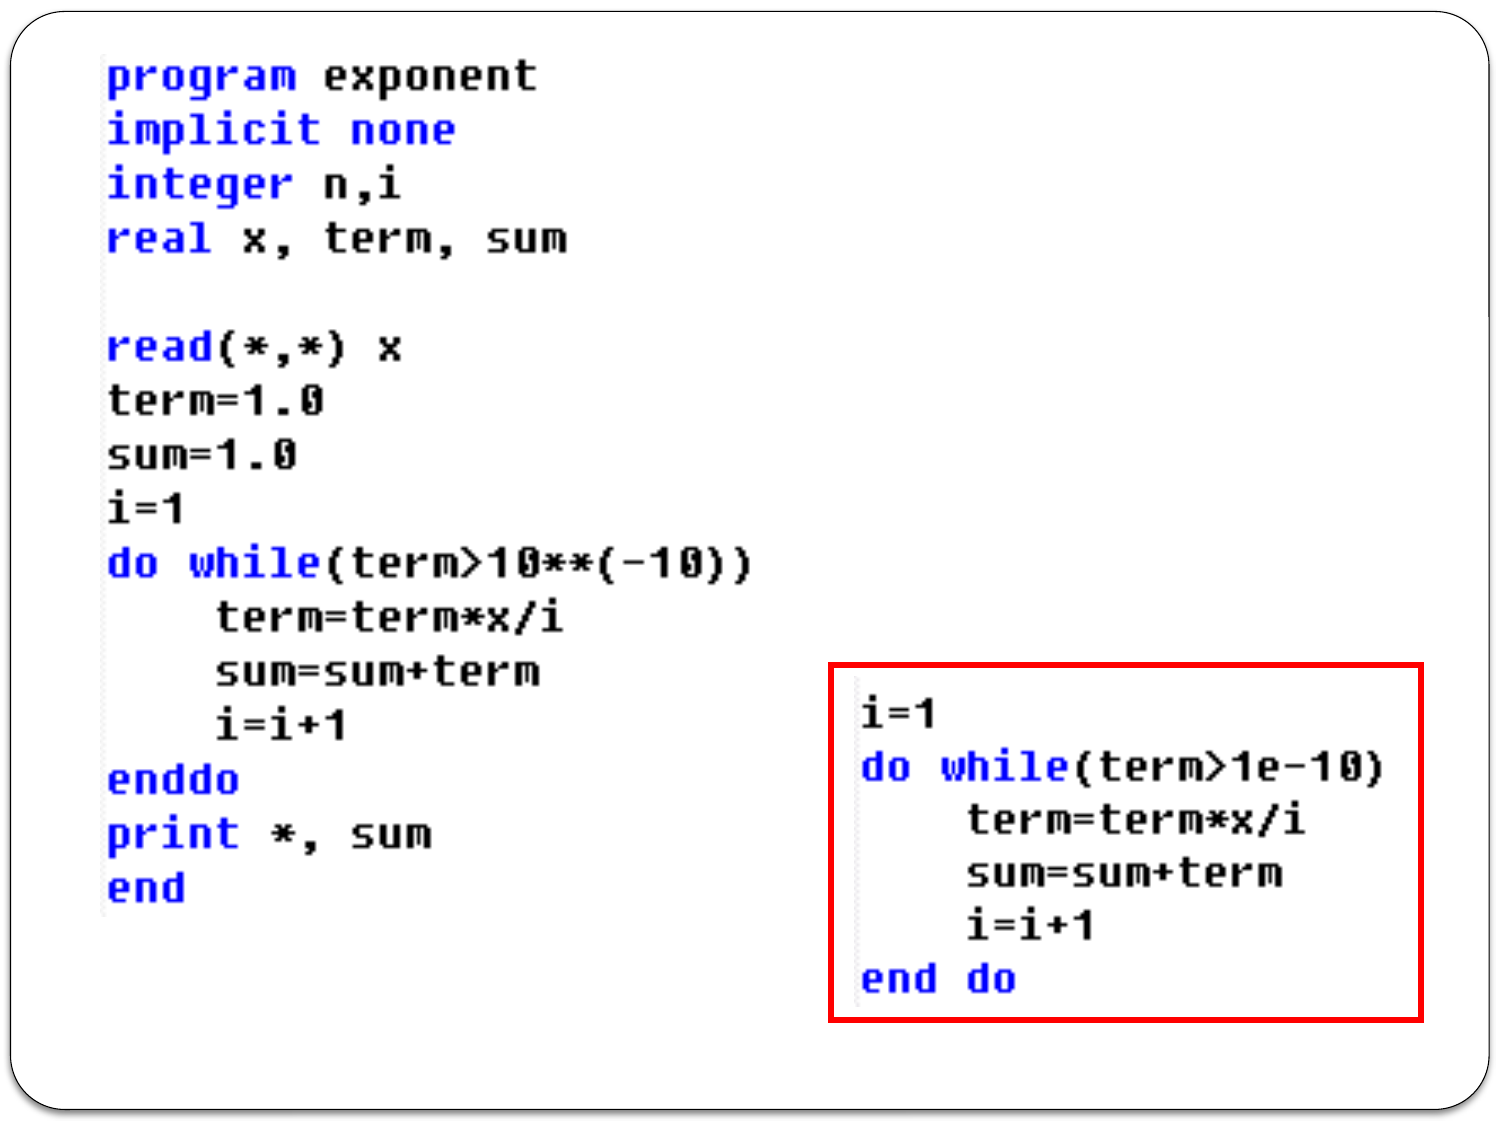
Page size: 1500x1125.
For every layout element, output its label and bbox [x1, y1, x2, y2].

picture [99, 54, 838, 918]
text_box [830, 664, 1422, 1020]
